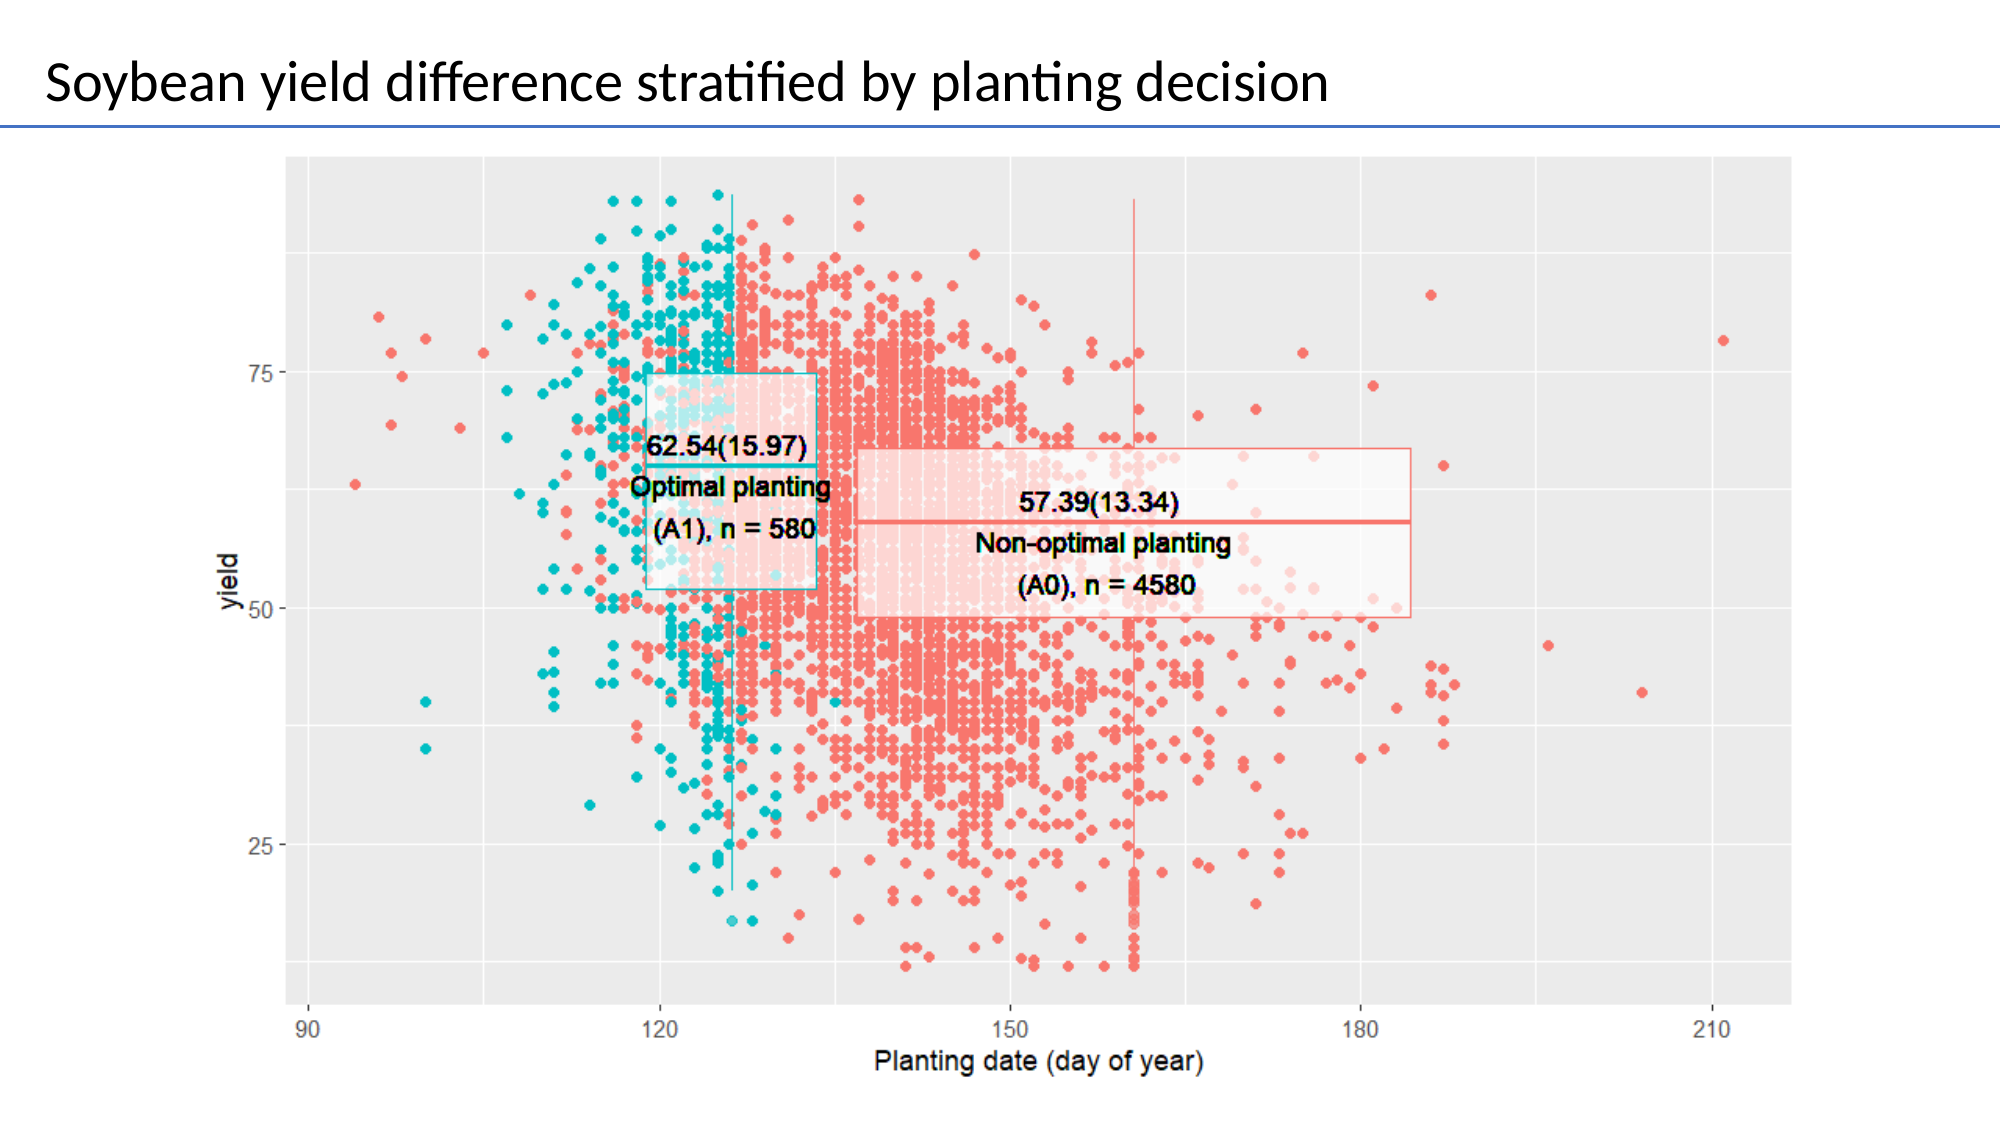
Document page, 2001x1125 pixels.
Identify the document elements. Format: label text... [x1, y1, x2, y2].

picture [200, 146, 1800, 1091]
text_box Soybean yield difference stratified by planting decision [30, 35, 1353, 121]
